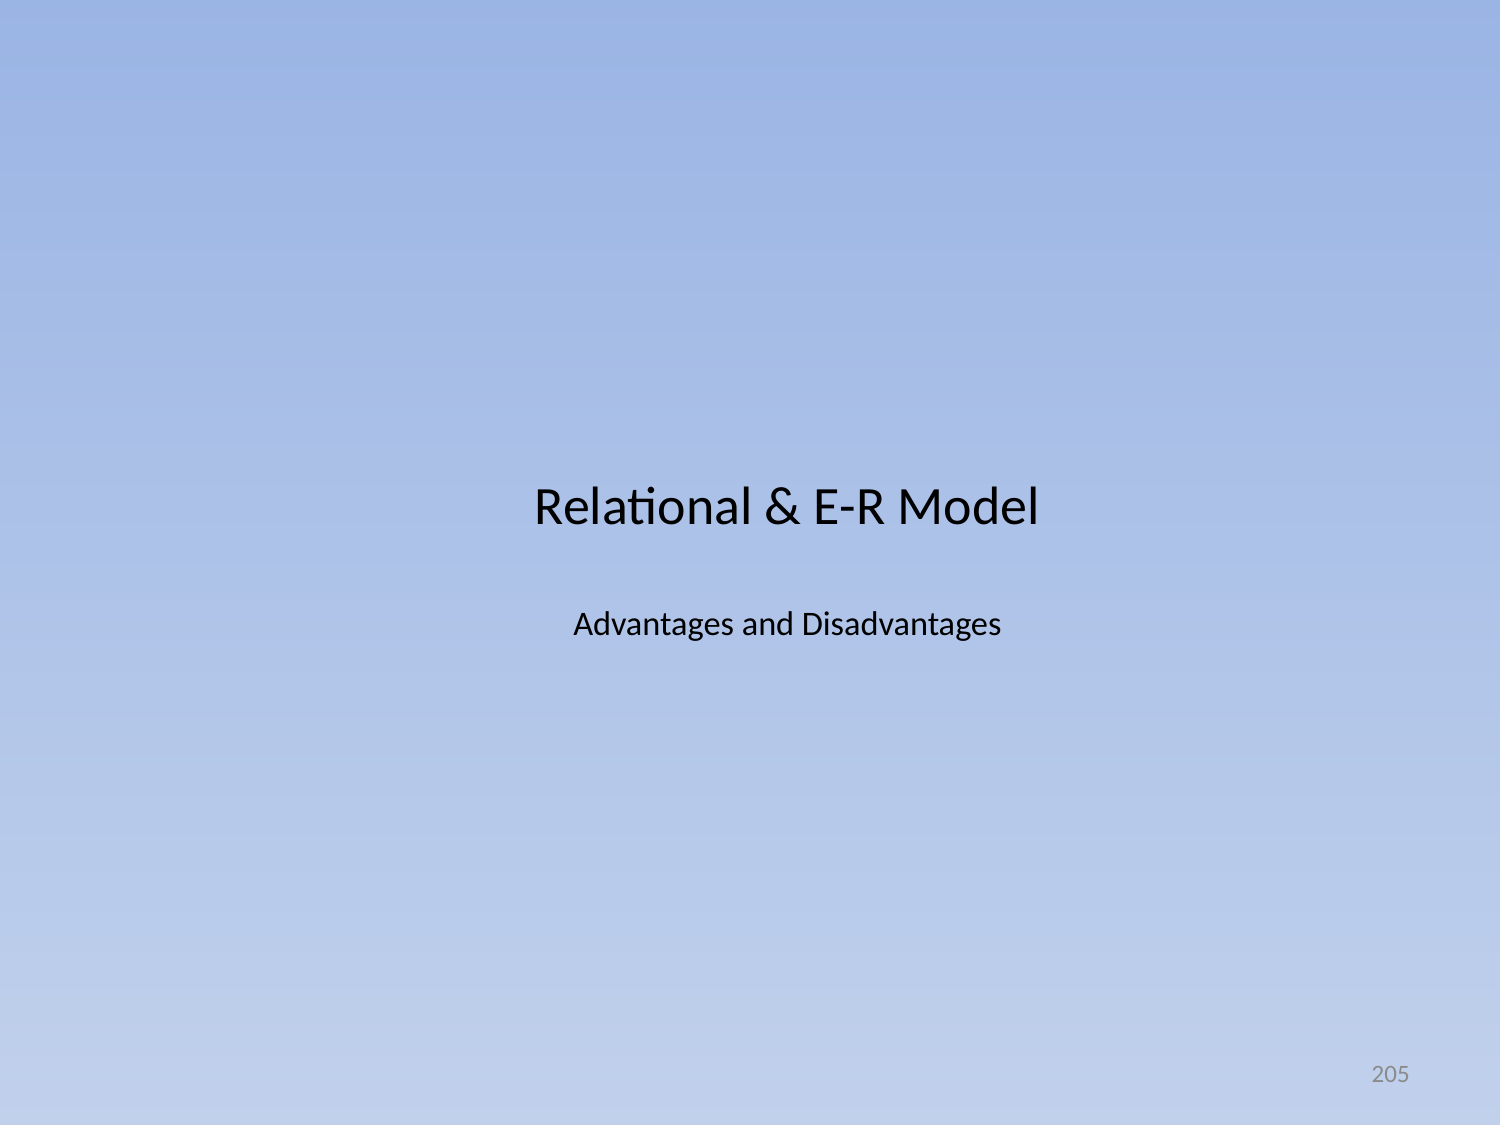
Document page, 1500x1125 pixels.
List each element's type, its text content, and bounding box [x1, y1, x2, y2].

title Relational & E-R Model Advantages and Disadvantages [112, 462, 1463, 650]
slide_number 205 [1074, 1042, 1425, 1103]
